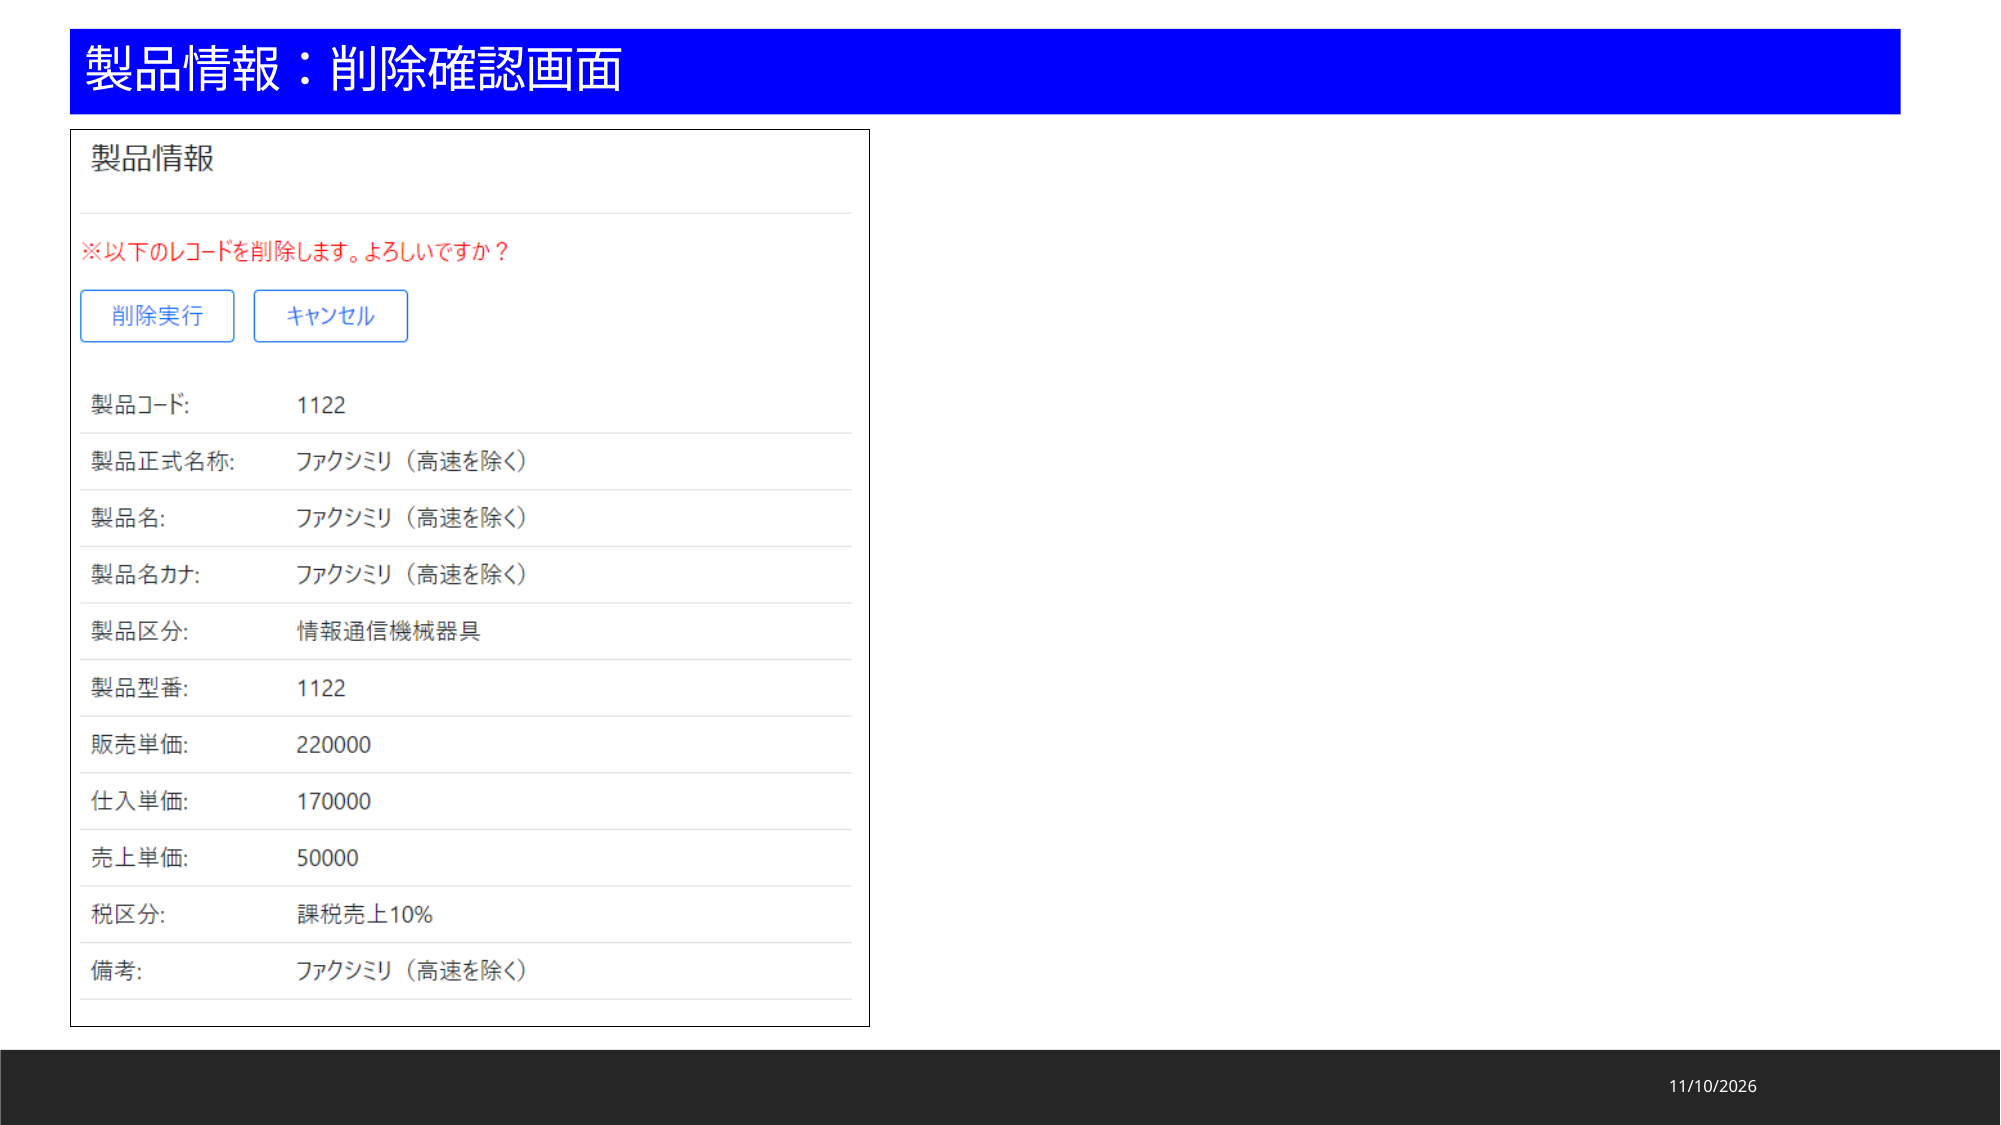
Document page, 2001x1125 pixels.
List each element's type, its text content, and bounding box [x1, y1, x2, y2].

picture [70, 129, 871, 1028]
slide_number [1348, 1057, 1773, 1118]
text_box 製品情報：削除確認画面 [70, 28, 1901, 115]
